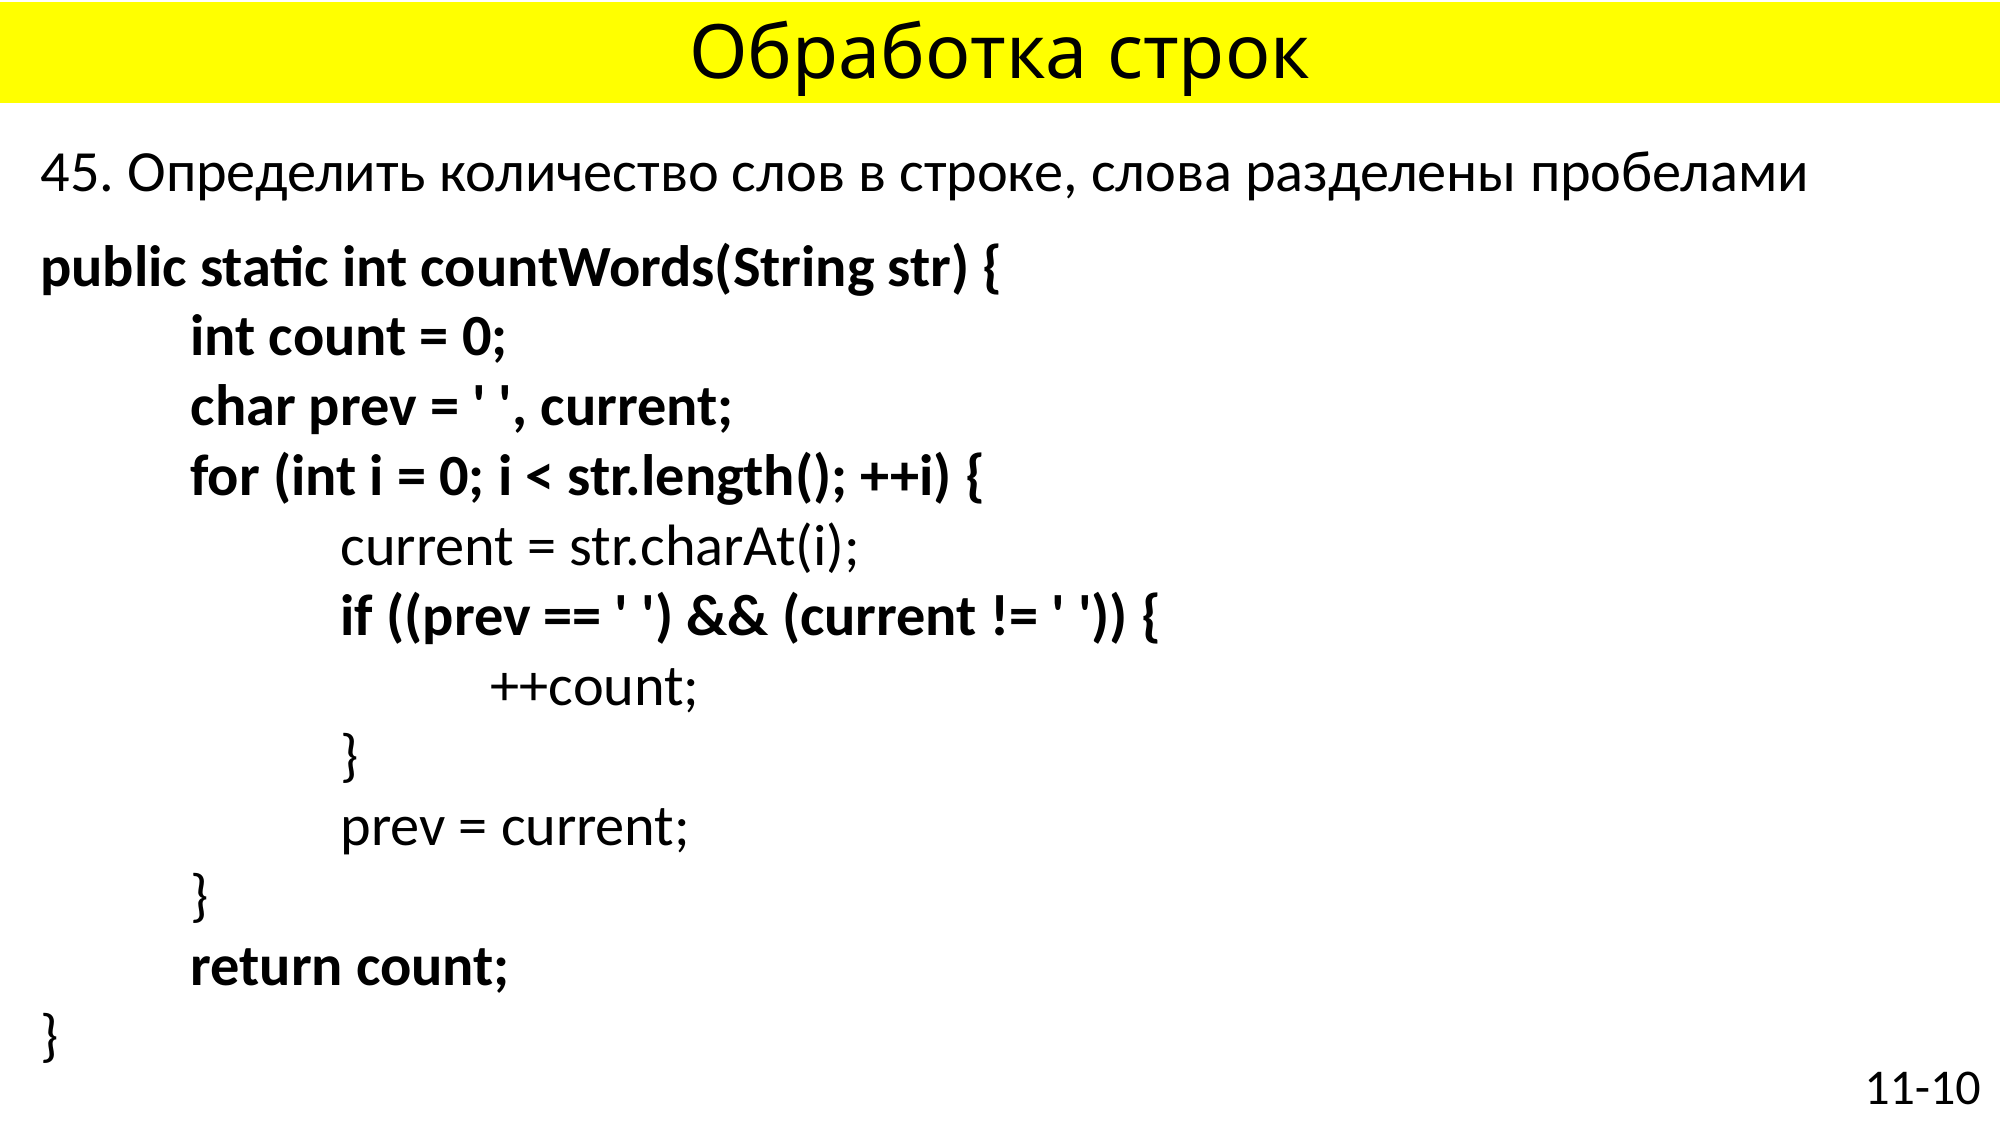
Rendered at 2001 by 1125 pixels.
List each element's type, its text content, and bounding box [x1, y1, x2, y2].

title Обработка строк [0, 2, 2000, 103]
text_box 45. Определить количество слов в строке, слова разделены пробелами public static int countWords(String str) { int count = 0; char prev = ' ', current; for (int i = 0; i < str.length(); ++i) { current = str.charAt(i); if ((prev == ' ') && (current != ' ')) { ++count; } prev = current; } return count; } [25, 125, 1923, 1075]
text_box 11-10 [1729, 1047, 1996, 1123]
